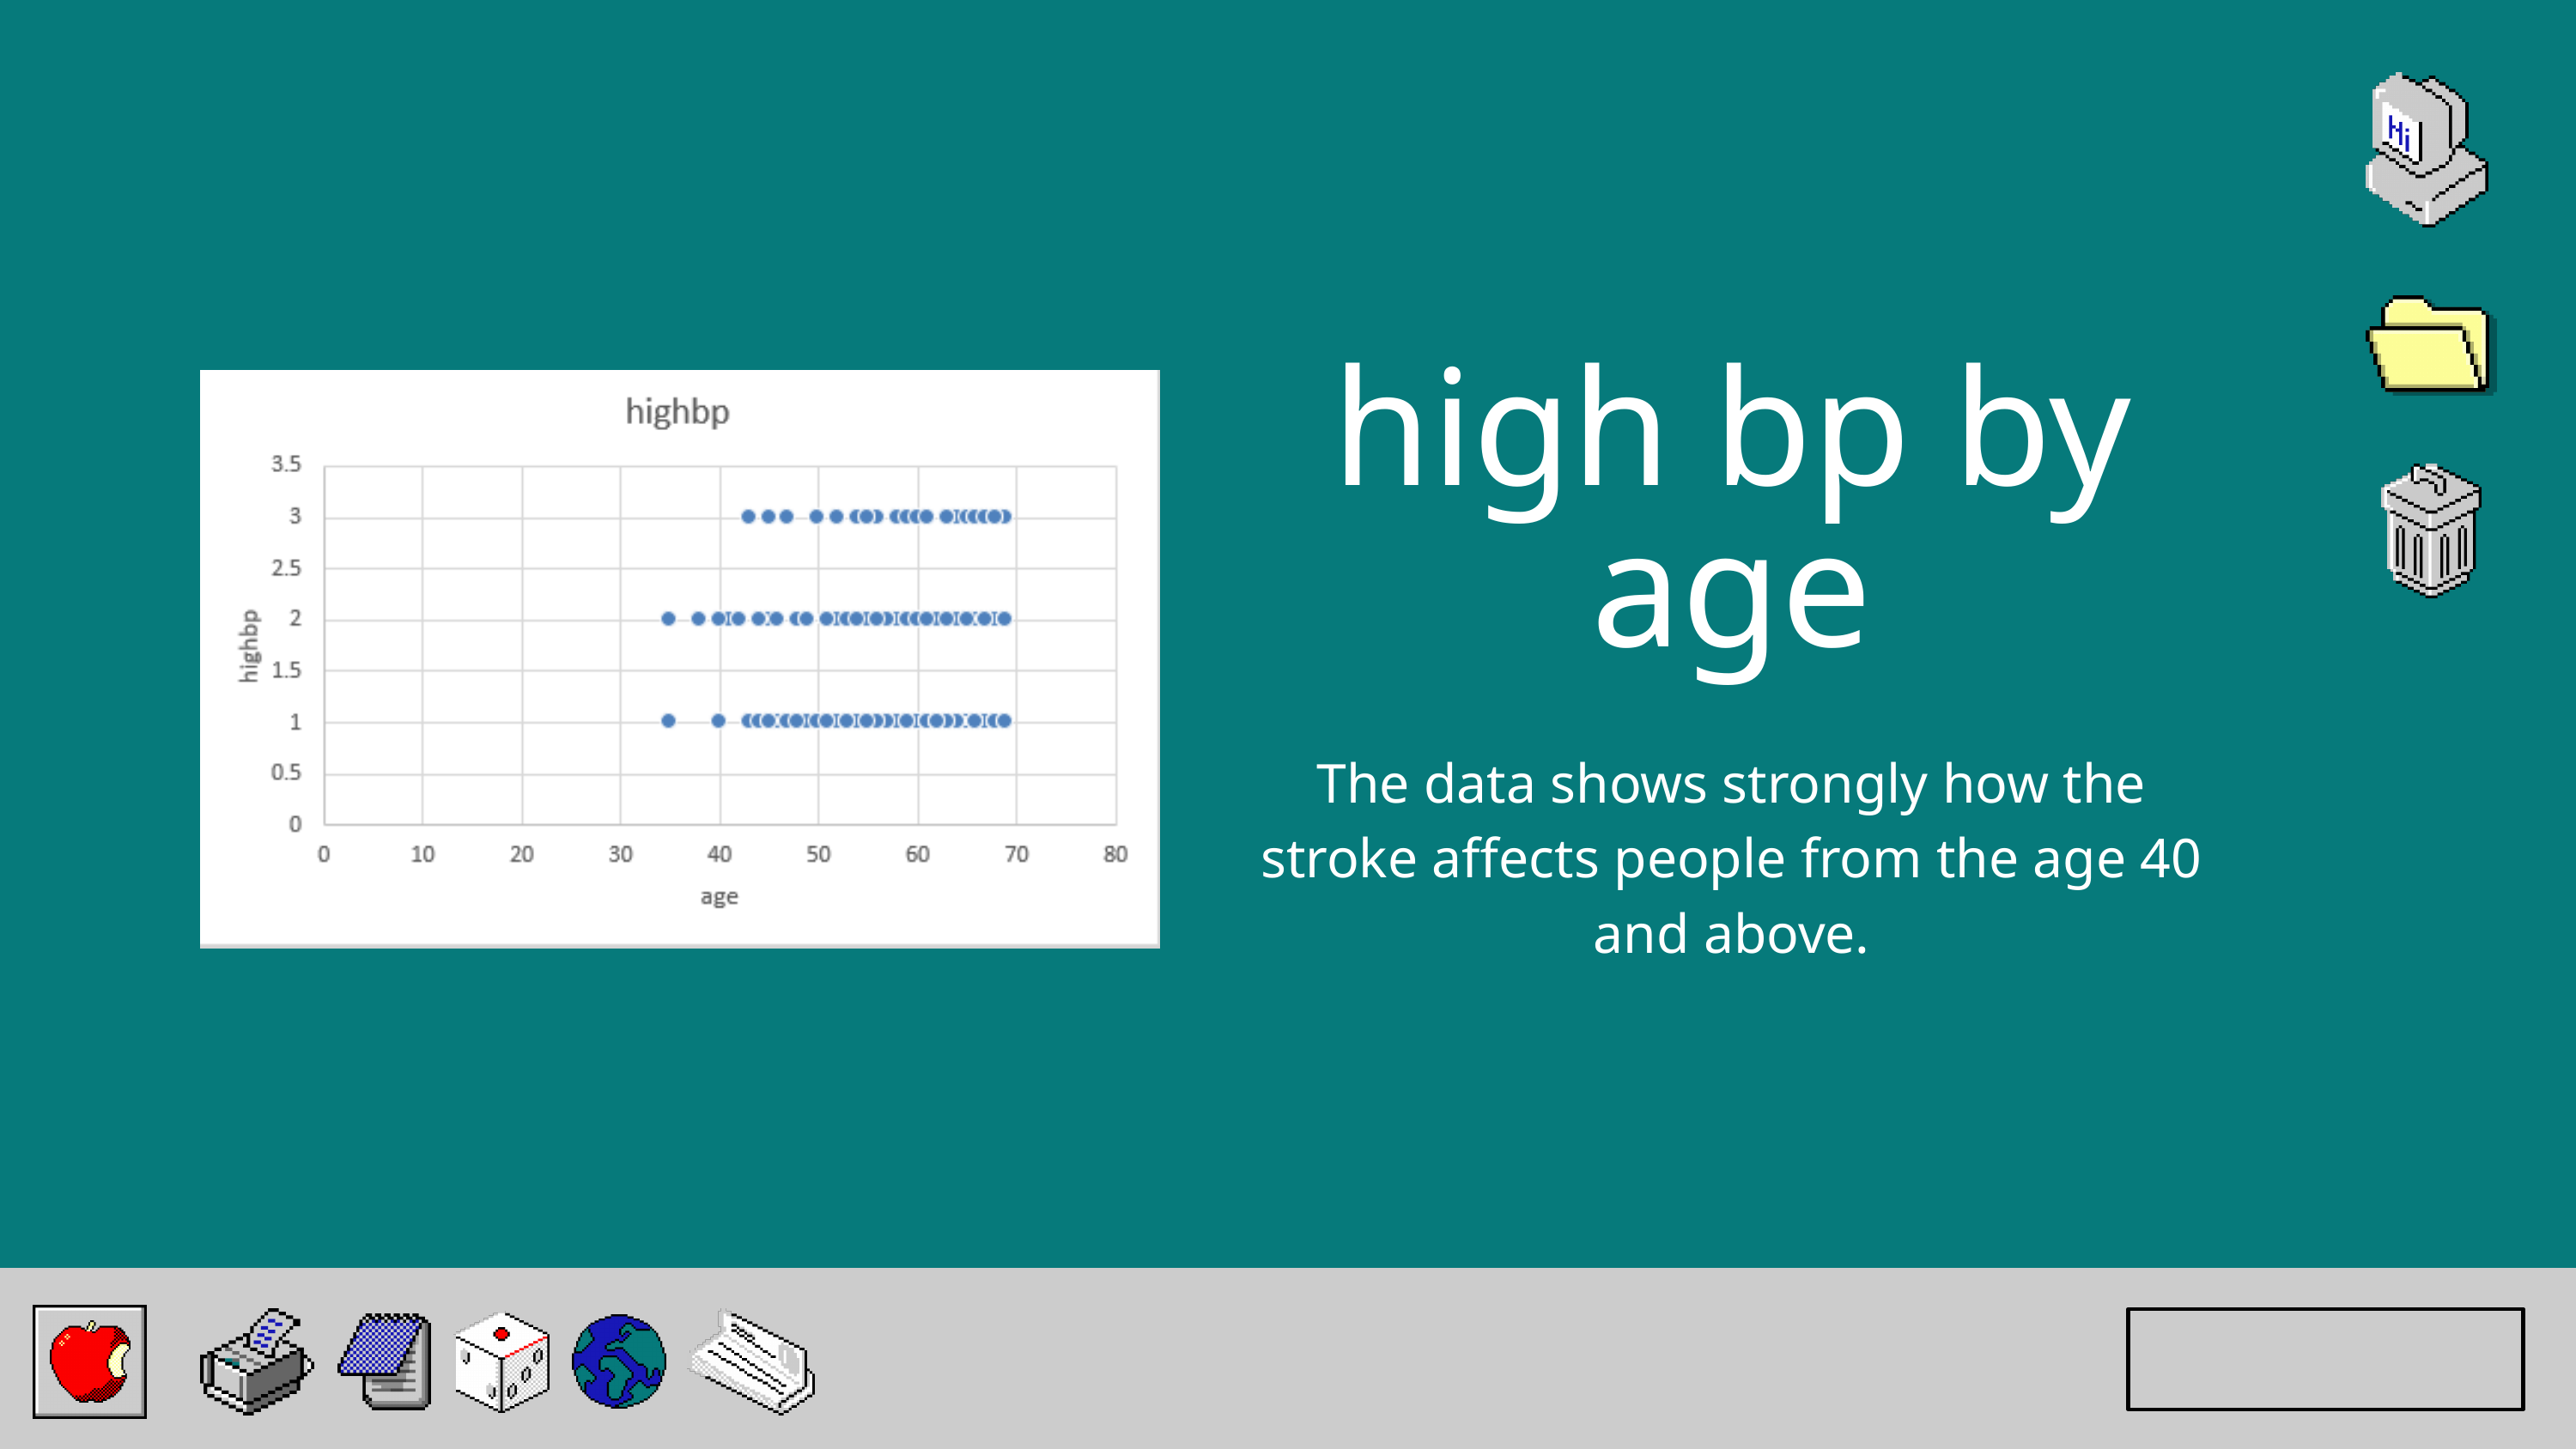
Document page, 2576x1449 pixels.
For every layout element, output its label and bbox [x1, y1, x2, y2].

picture [337, 1313, 431, 1410]
text_box [0, 1274, 2576, 1449]
picture [453, 1310, 550, 1413]
picture [200, 1307, 314, 1416]
picture [200, 370, 1160, 949]
picture [2381, 464, 2482, 598]
text_box [1242, 357, 2221, 961]
picture [686, 1307, 815, 1416]
picture [2365, 72, 2488, 228]
picture [2366, 295, 2497, 396]
text_box [33, 1304, 148, 1419]
text_box [2128, 1308, 2524, 1410]
picture [572, 1314, 667, 1410]
